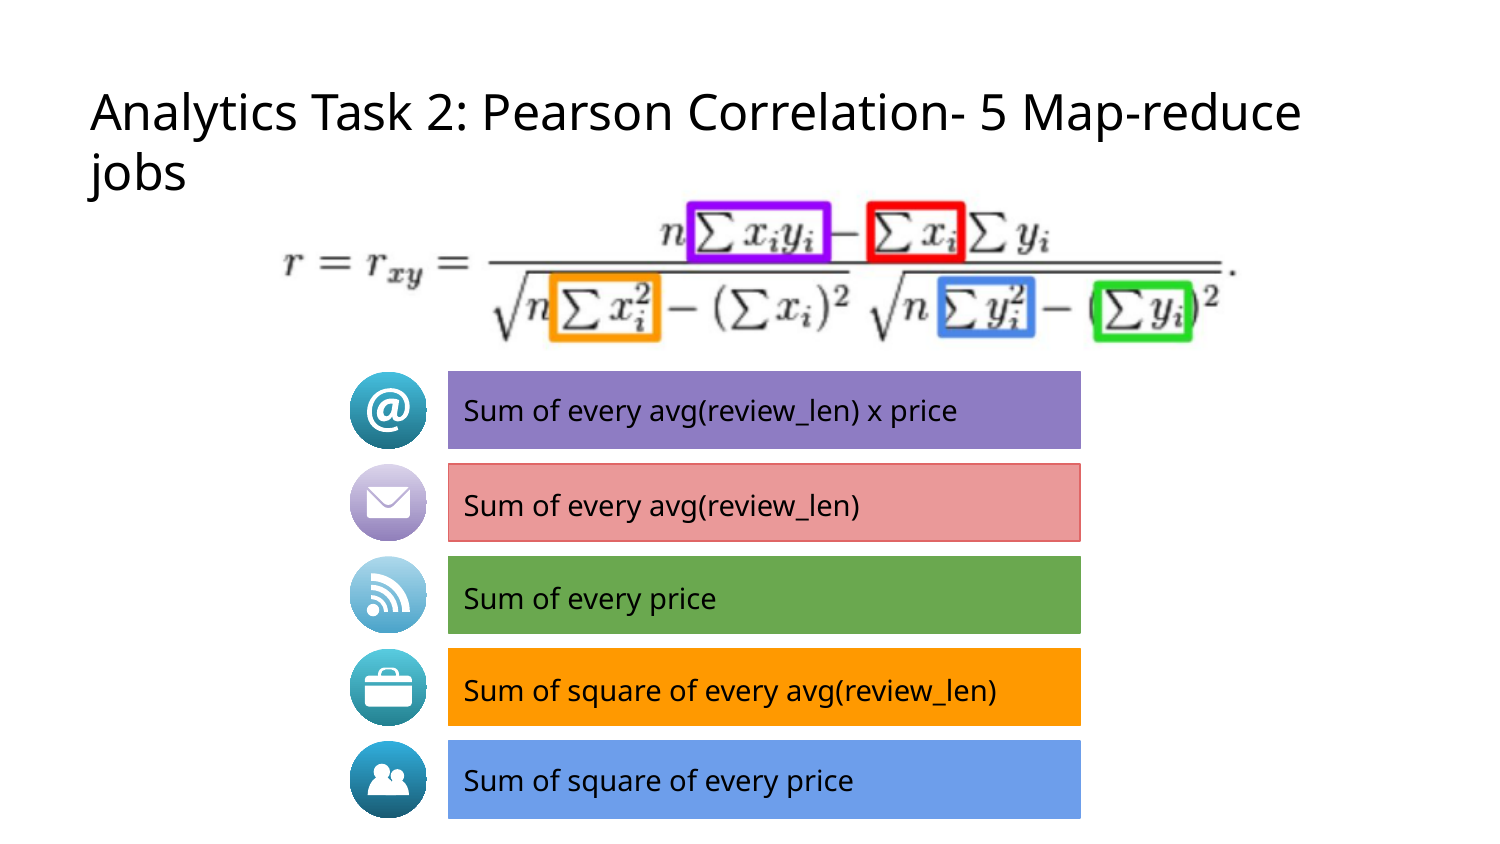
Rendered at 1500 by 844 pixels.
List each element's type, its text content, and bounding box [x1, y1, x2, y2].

text_box [349, 395, 427, 449]
text_box Sum of square of every price [448, 740, 1081, 818]
text_box [349, 740, 427, 818]
text_box Sum of every avg(review_len) x price [448, 395, 1081, 449]
text_box Sum of every avg(review_len) [448, 463, 1081, 541]
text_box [366, 486, 410, 519]
picture [206, 153, 1294, 387]
text_box [349, 463, 427, 541]
text_box [349, 556, 427, 634]
text_box [367, 395, 399, 433]
text_box Sum of every price [448, 556, 1081, 634]
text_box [364, 667, 413, 707]
title Analytics Task 2: Pearson Correlation- 5 Map-reduce jobs [75, 65, 1425, 160]
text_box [366, 572, 410, 617]
text_box [349, 648, 427, 726]
text_box [376, 395, 410, 422]
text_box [367, 763, 410, 796]
text_box Sum of square of every avg(review_len) [448, 648, 1081, 726]
